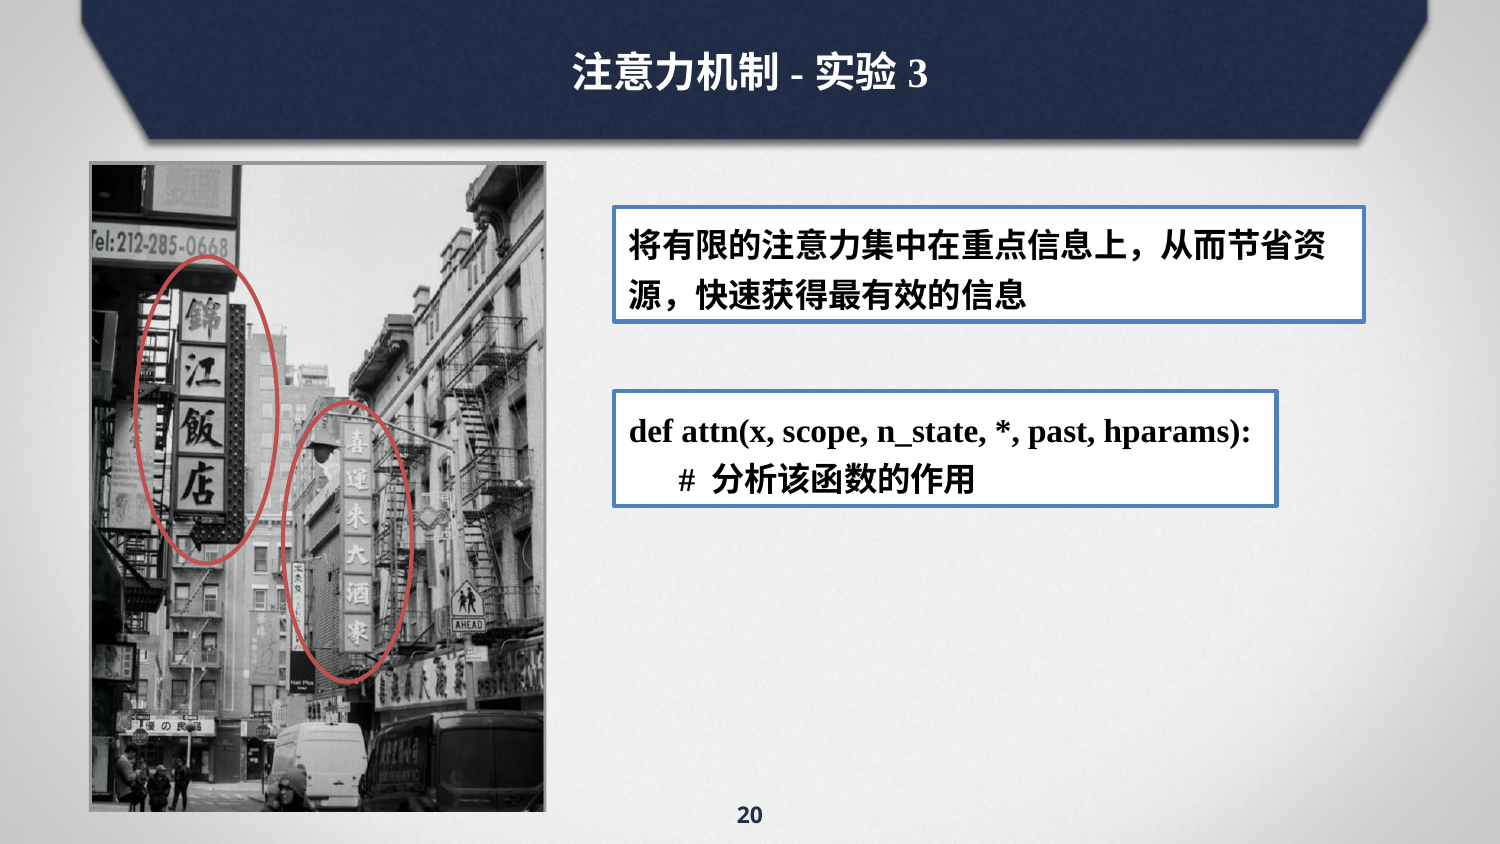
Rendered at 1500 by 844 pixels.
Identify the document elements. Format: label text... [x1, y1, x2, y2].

text_box 将有限的注意力集中在重点信息上，从而节省资源，快速获得最有效的信息 [612, 205, 1366, 324]
list 注意力机制-实验3 [112, 51, 1388, 97]
picture [0, 0, 1500, 844]
text_box def attn(x, scope, n_state, *, past, hparams): # 分析该函数的作用 [612, 389, 1279, 508]
slide_number 20 [575, 792, 925, 836]
